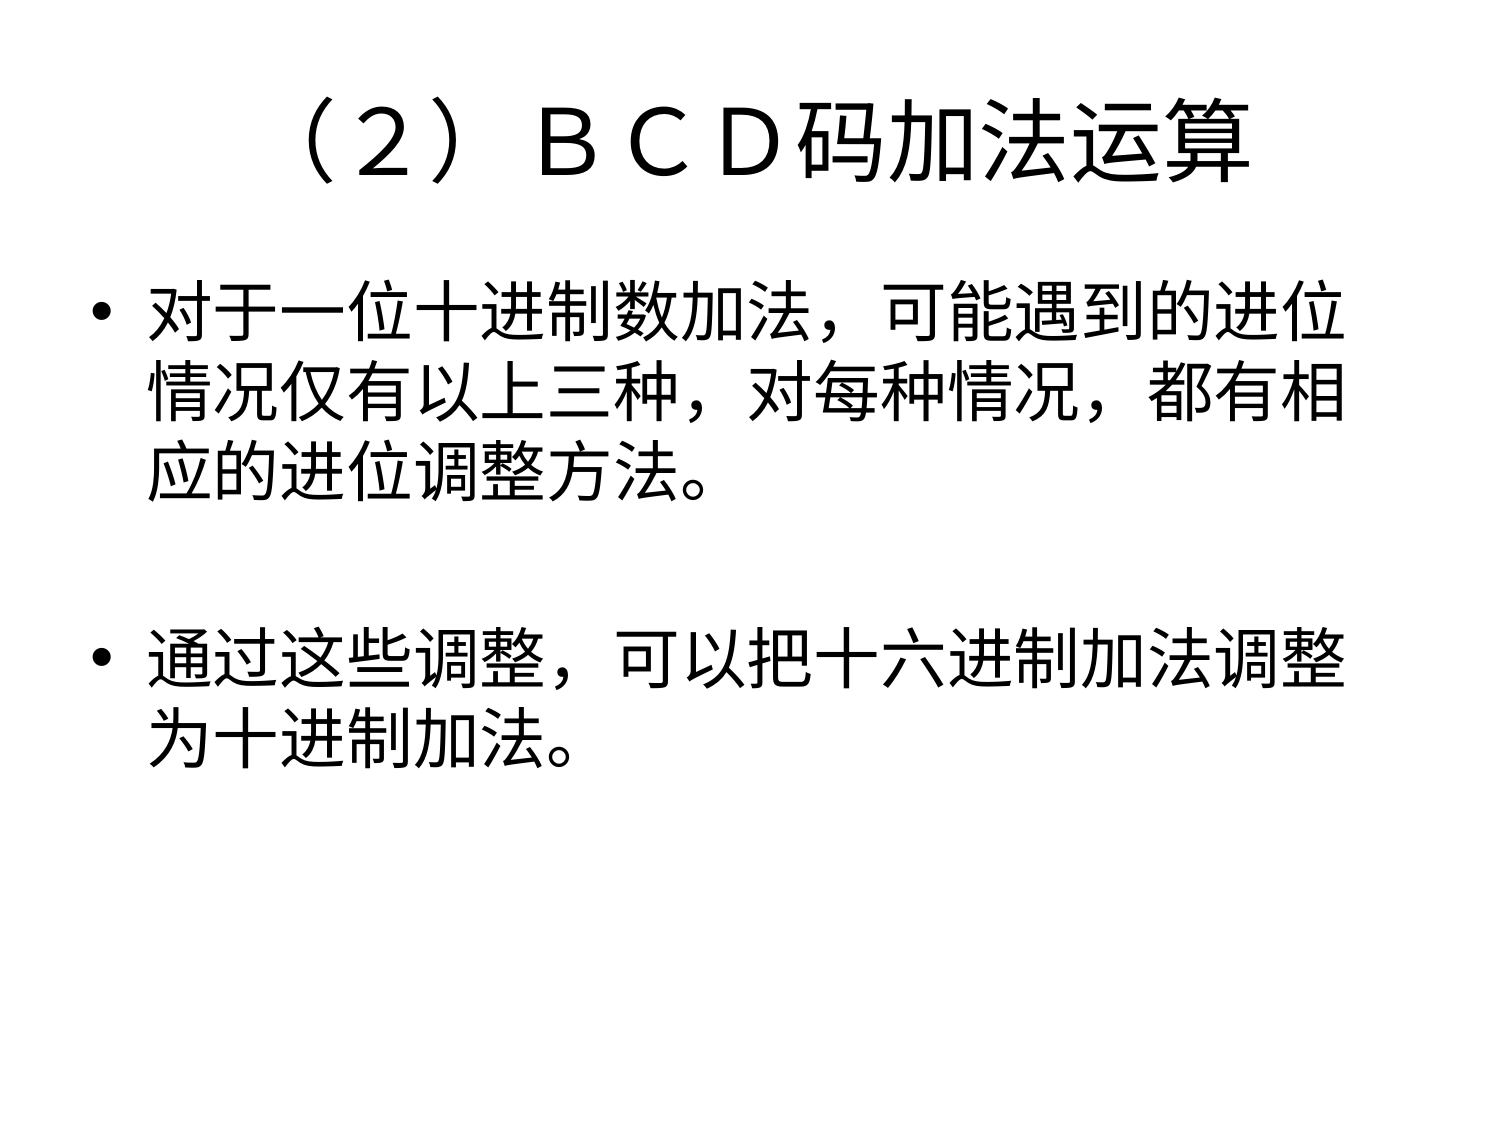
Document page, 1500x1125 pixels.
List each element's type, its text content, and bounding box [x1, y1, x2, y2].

list 对于一位十进制数加法，可能遇到的进位情况仅有以上三种，对每种情况，都有相应的进位调整方法。 通过这些调整，可以把十六进制加法调整为十进制加法。 [75, 262, 1425, 1005]
title （２）ＢＣＤ码加法运算 [75, 45, 1425, 233]
